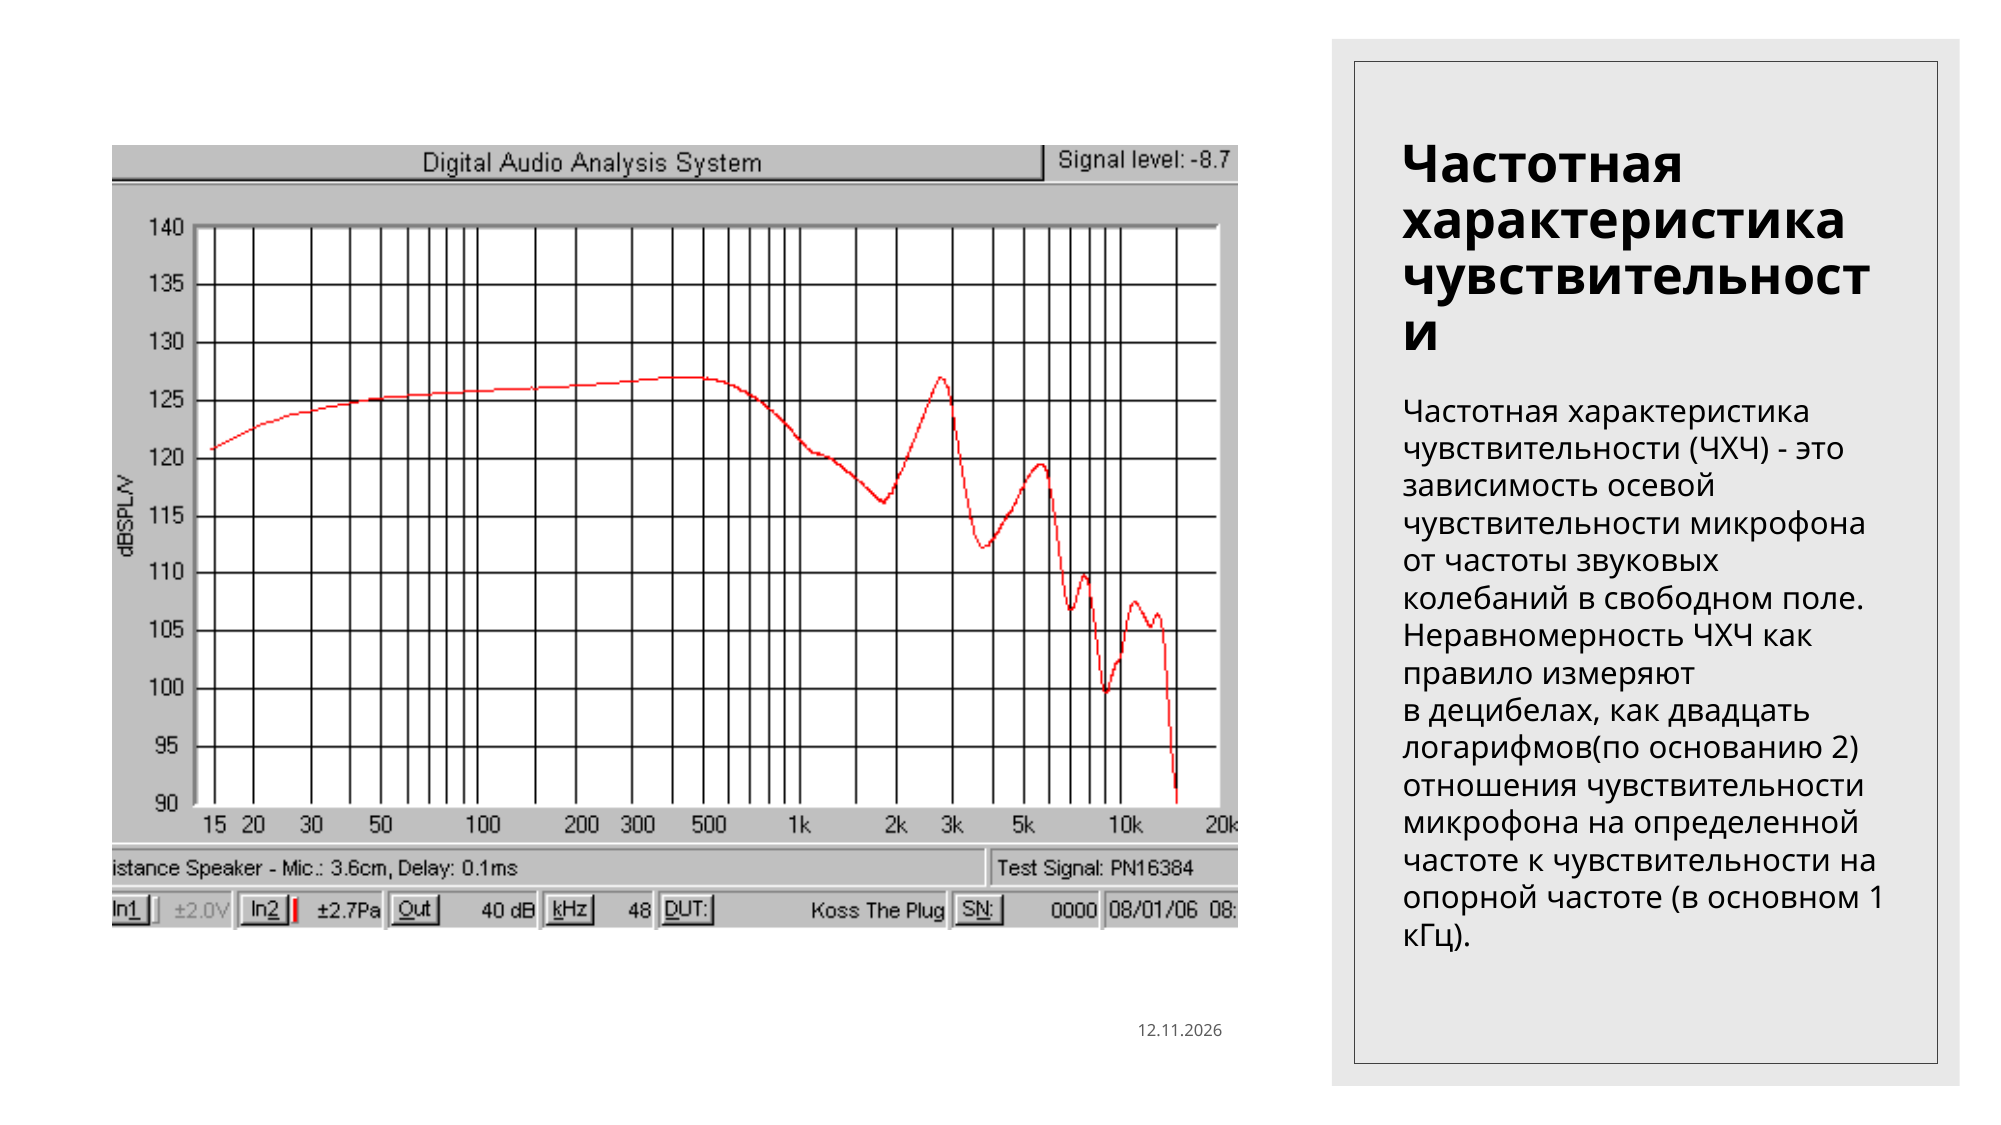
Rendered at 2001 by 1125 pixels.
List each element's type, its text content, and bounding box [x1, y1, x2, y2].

list Частотная характеристика чувствительности (ЧХЧ) - это зависимость осевой чувствительности микрофона от частоты звуковых колебаний в свободном поле. Неравномерность ЧХЧ как правило измеряют в децибелах, как двадцать логарифмов(по основанию 2) отношения чувствительности микрофона на определенной частоте к чувствительности на опорной частоте (в основном 1 кГц). [1387, 383, 1907, 975]
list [112, 145, 1238, 930]
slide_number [916, 990, 1238, 1050]
title Частотная характеристика чувствительности [1387, 99, 1907, 370]
